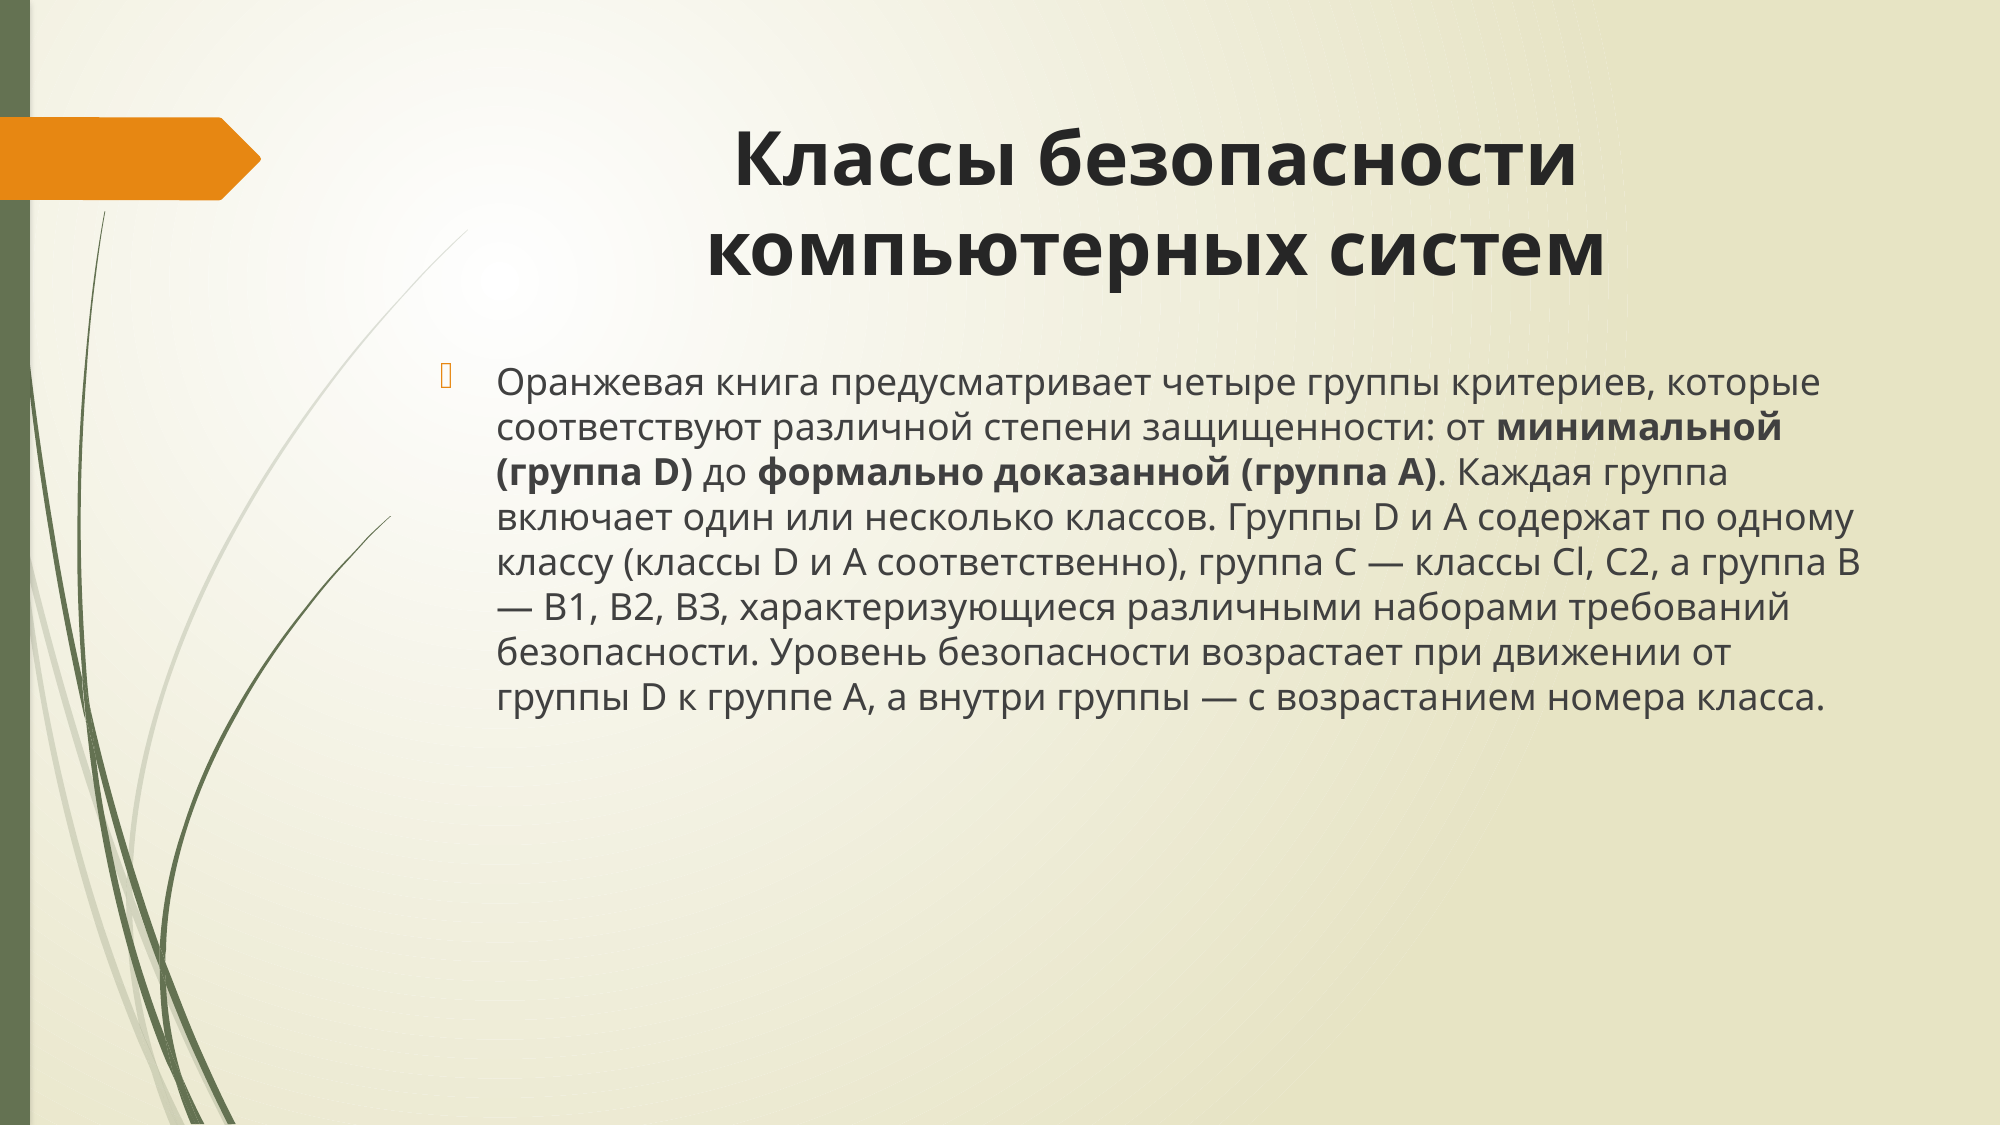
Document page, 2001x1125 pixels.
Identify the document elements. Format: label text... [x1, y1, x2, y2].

list Оранжевая книга предусматривает четыре группы критери­ев, которые соответствуют различной степени защищенности: от минимальной (группа D) до формально доказанной (груп­па А). Каждая группа включает один или несколько классов. Группы D и А содержат по одному классу (классы D и А со­ответственно), группа С — классы Cl, С2, а группа В — В1, В2, ВЗ, характеризующиеся различными наборами требова­ний безопасности. Уровень безопасности возрастает при дви­жении от группы D к группе А, а внутри группы — с возраста­нием номера класса. [424, 350, 1888, 970]
title Классы безопасности компьютерных систем [425, 102, 1888, 313]
